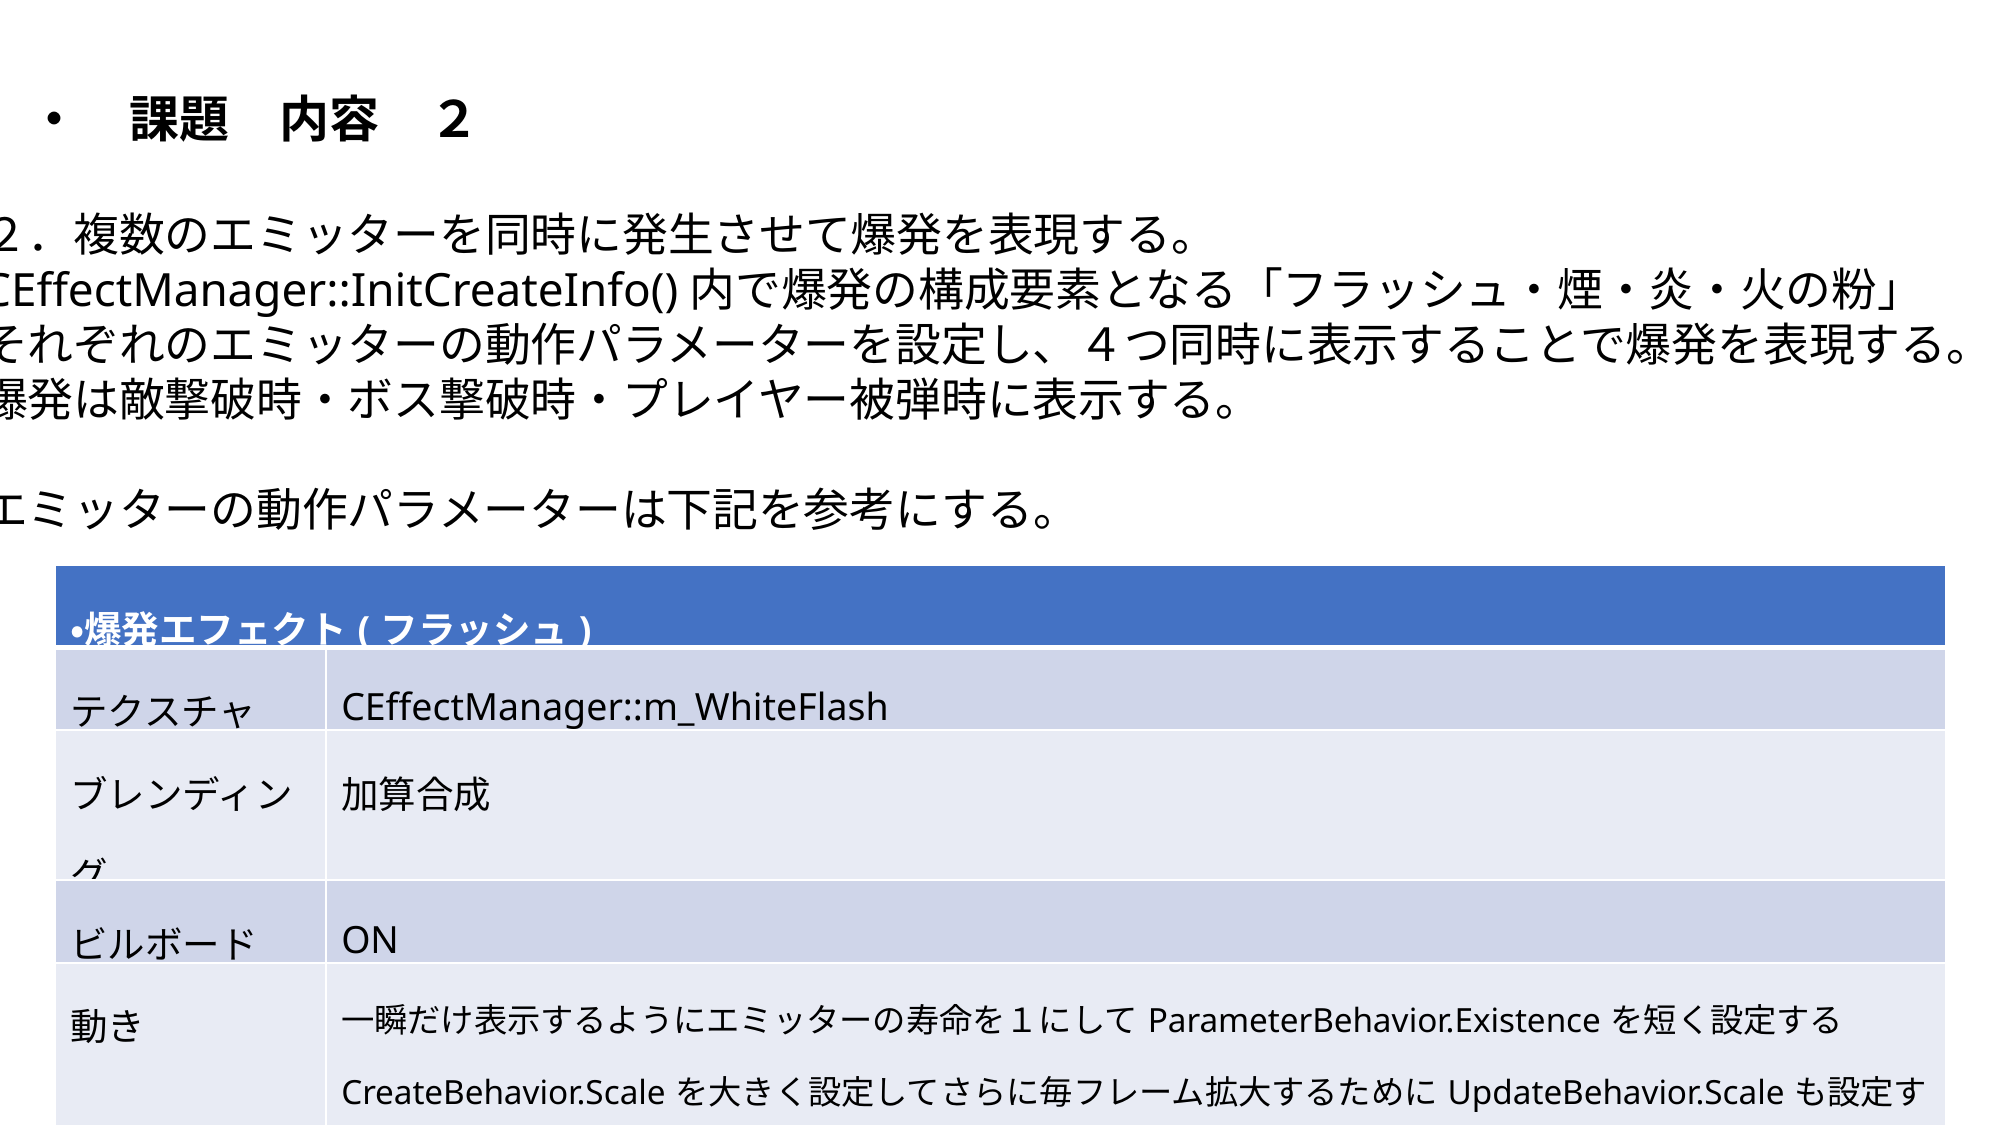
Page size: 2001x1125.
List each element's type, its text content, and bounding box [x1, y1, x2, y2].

table_cell CEffectManager::m_WhiteFlash [327, 650, 1945, 729]
table_header ・爆発エフェクト(フラッシュ) [56, 566, 1945, 645]
table_cell ビルボード [56, 881, 325, 962]
text_box ２．複数のエミッターを同時に発生させて爆発を表現する。 CEffectManager::InitCreateInfo()内で爆発の構成要素となる「フラッシュ・煙・炎・火の粉」 それぞれのエミッターの動作パラメーターを設定し、４つ同時に表示することで爆発を表現する。 爆発は敵撃破時・ボス撃破時・プレイヤー被弾時に表示する。 エミッターの動作パラメーターは下記を参考にする。 [0, 198, 2000, 544]
table_cell ON [327, 881, 1945, 962]
text_box ・ 課題 内容 ２ [14, 80, 495, 155]
table_cell テクスチャ [56, 650, 325, 729]
table_cell 一瞬だけ表示するようにエミッターの寿命を１にしてParameterBehavior.Existenceを短く設定する CreateBehavior.Scaleを大きく設定してさらに毎フレーム拡大するためにUpdateBehavior.Scaleも設定する パーティクルを一つだけ表示するようにCreateBehavior.Countを設定する [327, 964, 1945, 1125]
table_cell 加算合成 [327, 731, 1945, 879]
table_cell ブレンディング [56, 731, 325, 879]
table_cell 動き [56, 964, 325, 1125]
